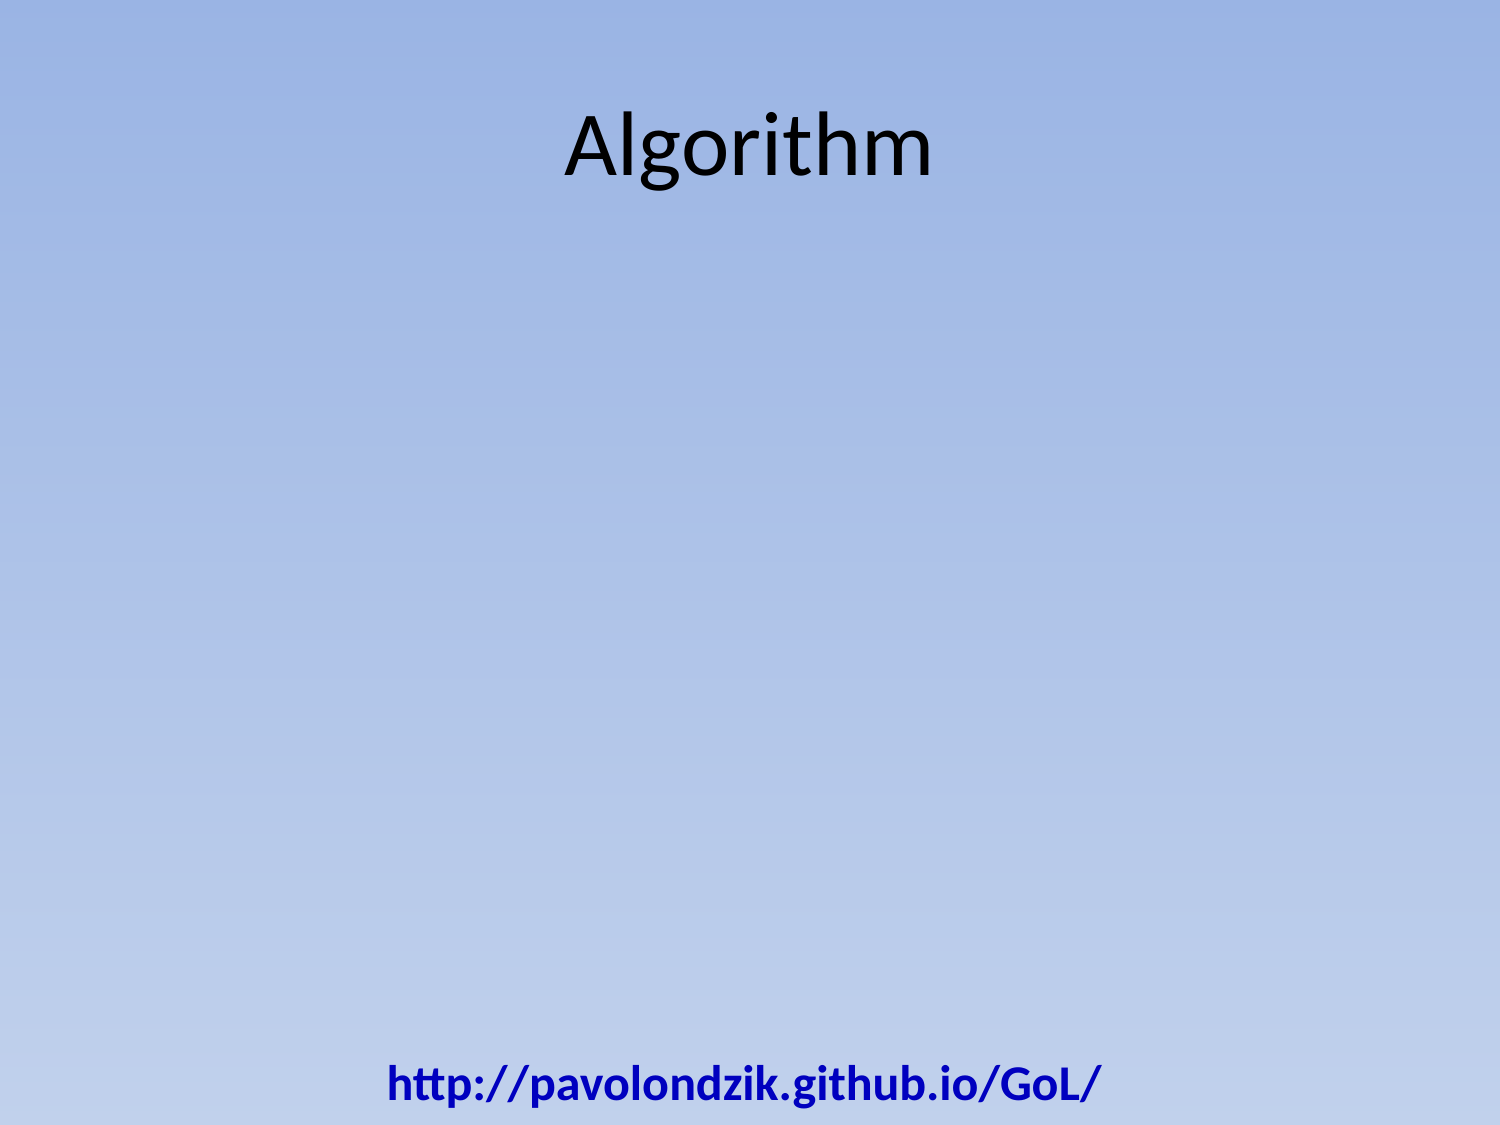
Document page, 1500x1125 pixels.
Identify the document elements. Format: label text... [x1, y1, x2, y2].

title Algorithm [75, 45, 1425, 233]
